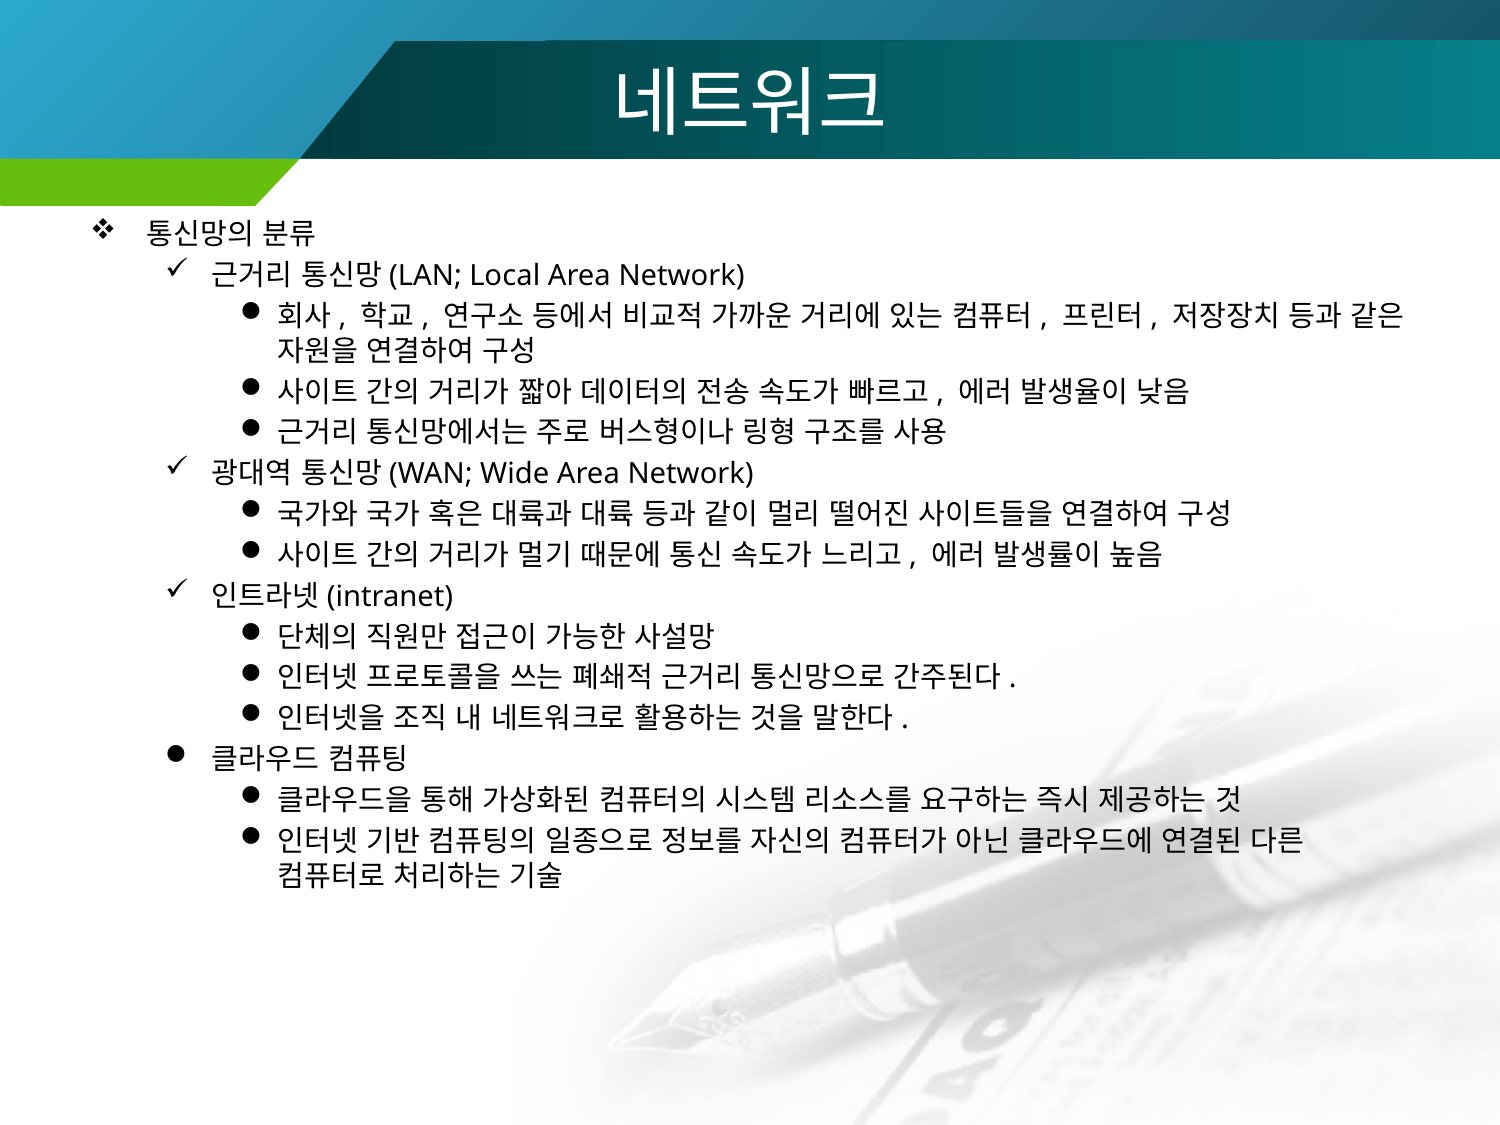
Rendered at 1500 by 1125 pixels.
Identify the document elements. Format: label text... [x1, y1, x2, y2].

picture [490, 448, 1500, 1125]
list 통신망의 분류 근거리 통신망(LAN; Local Area Network) 회사, 학교, 연구소 등에서 비교적 가까운 거리에 있는 컴퓨터, 프린터, 저장장치 등과 같은 자원을 연결하여 구성 사이트 간의 거리가 짧아 데이터의 전송 속도가 빠르고, 에러 발생율이 낮음 근거리 통신망에서는 주로 버스형이나 링형 구조를 사용 광대역 통신망(WAN; Wide Area Network) 국가와 국가 혹은 대륙과 대륙 등과 같이 멀리 떨어진 사이트들을 연결하여 구성 사이트 간의 거리가 멀기 때문에 통신 속도가 느리고, 에러 발생률이 높음 인트라넷(intranet) 단체의 직원만 접근이 가능한 사설망 인터넷 프로토콜을 쓰는 폐쇄적 근거리 통신망으로 간주된다. 인터넷을 조직 내 네트워크로 활용하는 것을 말한다. 클라우드 컴퓨팅 클라우드을 통해 가상화된 컴퓨터의 시스템 리소스를 요구하는 즉시 제공하는 것 인터넷 기반 컴퓨팅의 일종으로 정보를 자신의 컴퓨터가 아닌 클라우드에 연결된 다른 컴퓨터로 처리하는 기술 [74, 207, 1426, 1021]
title 네트워크 [0, 36, 1500, 163]
